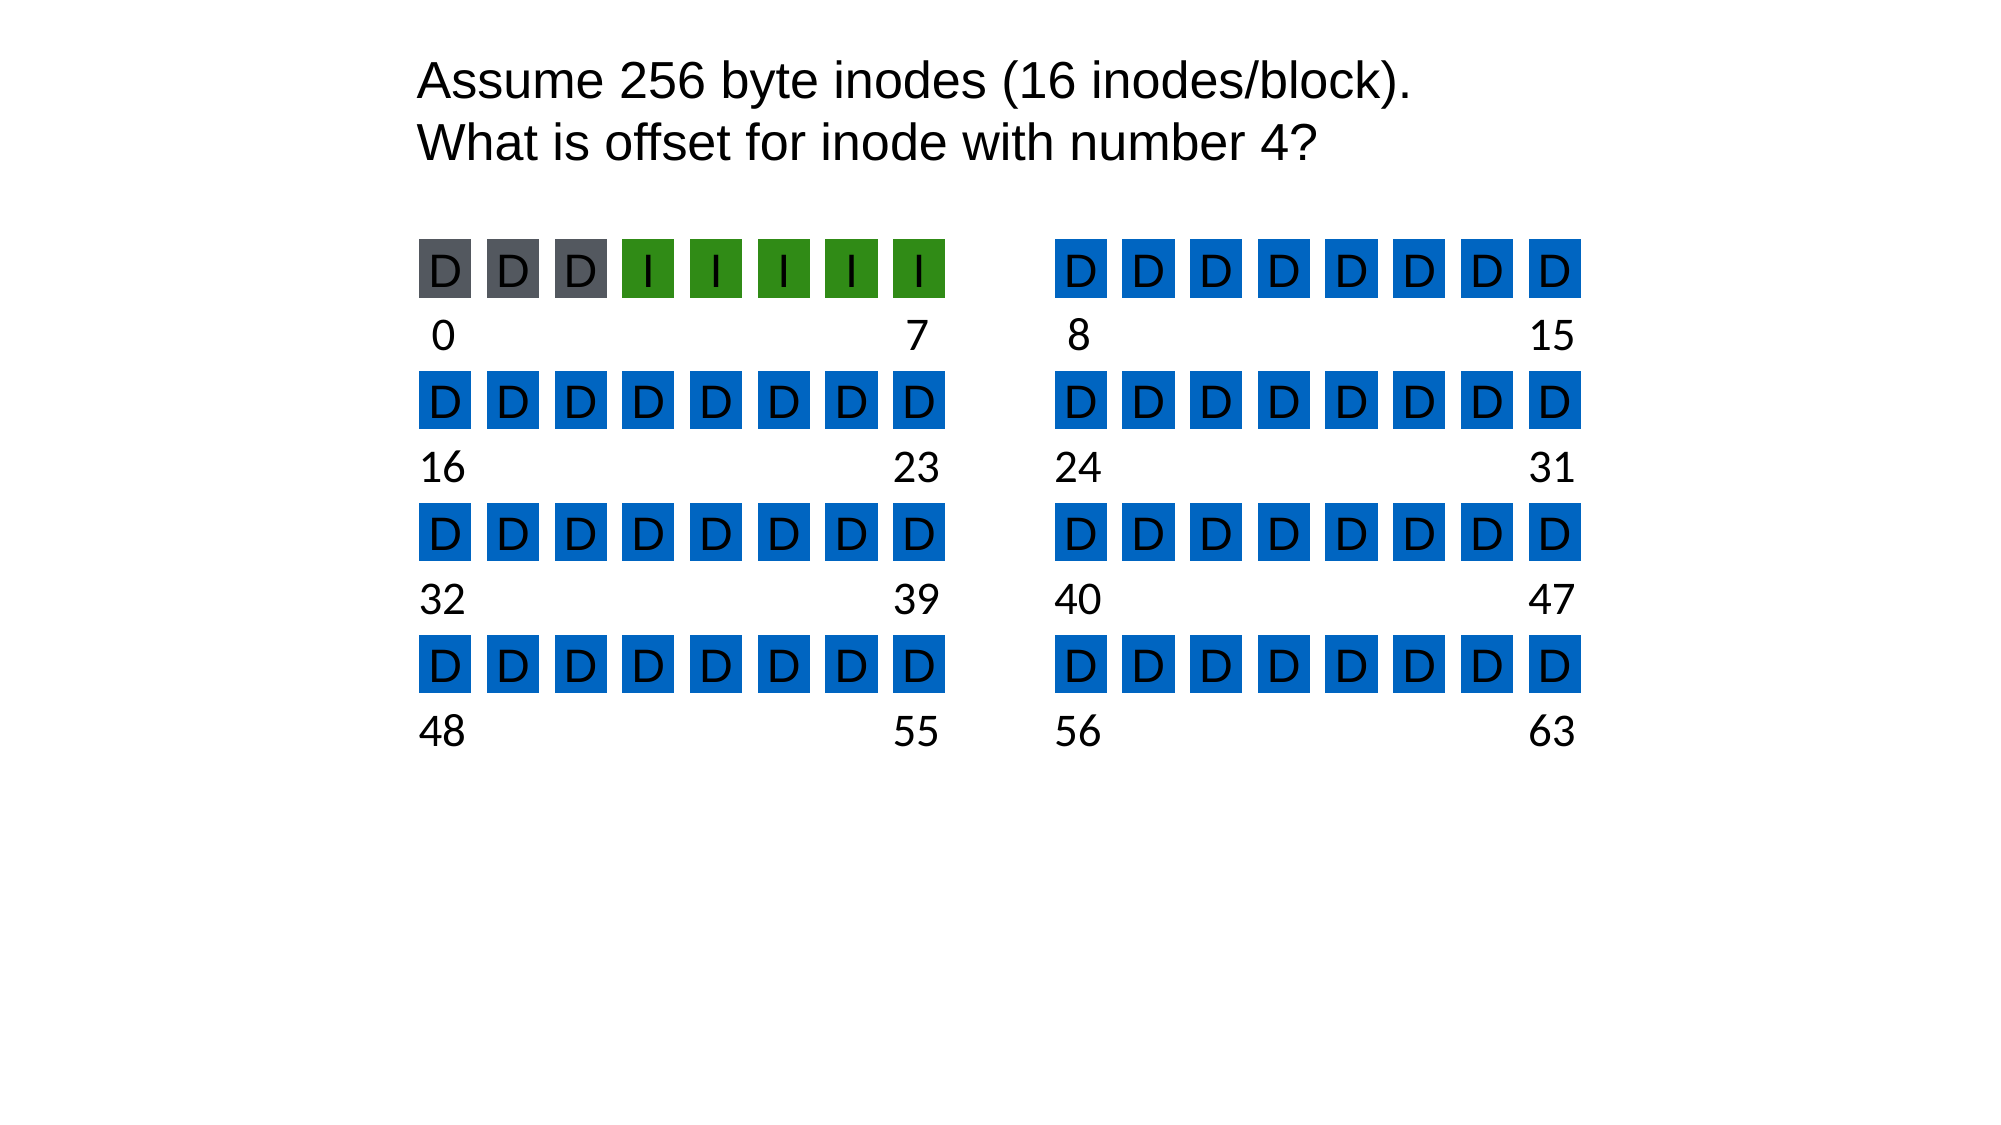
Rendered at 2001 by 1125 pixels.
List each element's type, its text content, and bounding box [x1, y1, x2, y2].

text_box D [1322, 499, 1381, 565]
text_box D [1186, 367, 1246, 433]
text_box D [1390, 631, 1449, 697]
text_box D [619, 367, 678, 433]
text_box D [1254, 367, 1314, 433]
text_box 56 [1048, 693, 1108, 762]
text_box D [415, 631, 475, 697]
text_box 55 [886, 693, 946, 762]
text_box D [1322, 235, 1381, 301]
text_box D [483, 367, 543, 433]
text_box D [1119, 499, 1178, 565]
text_box D [1457, 631, 1517, 697]
text_box I [619, 235, 678, 301]
text_box D [1525, 367, 1584, 433]
text_box D [889, 367, 949, 433]
text_box D [1119, 235, 1178, 301]
text_box 15 [1522, 297, 1582, 366]
text_box D [686, 631, 746, 697]
text_box D [551, 367, 610, 433]
text_box D [889, 499, 949, 565]
text_box 47 [1522, 561, 1582, 630]
text_box I [822, 235, 881, 301]
text_box 32 [412, 561, 473, 630]
text_box D [415, 235, 475, 301]
text_box D [754, 499, 813, 565]
text_box D [1322, 367, 1381, 433]
text_box D [1525, 631, 1584, 697]
text_box D [1390, 367, 1449, 433]
text_box D [1390, 235, 1449, 301]
text_box D [754, 631, 813, 697]
text_box D [1525, 235, 1584, 301]
text_box D [1322, 631, 1381, 697]
text_box 8 [1061, 297, 1097, 366]
text_box D [1119, 367, 1178, 433]
text_box D [551, 631, 610, 697]
text_box D [1254, 499, 1314, 565]
text_box D [1119, 631, 1178, 697]
text_box D [1051, 499, 1111, 565]
text_box 31 [1522, 429, 1582, 498]
text_box D [822, 499, 881, 565]
text_box D [619, 499, 678, 565]
text_box D [1186, 235, 1246, 301]
text_box 16 [412, 429, 473, 498]
text_box D [1186, 499, 1246, 565]
text_box D [1390, 499, 1449, 565]
text_box D [1051, 367, 1111, 433]
text_box D [551, 235, 610, 301]
text_box D [551, 499, 610, 565]
text_box D [1051, 631, 1111, 697]
text_box D [619, 631, 678, 697]
text_box D [483, 235, 543, 301]
text_box 40 [1048, 561, 1108, 630]
text_box D [822, 631, 881, 697]
text_box D [1186, 631, 1246, 697]
text_box D [1525, 499, 1584, 565]
text_box D [686, 367, 746, 433]
text_box D [754, 367, 813, 433]
text_box D [415, 367, 475, 433]
text_box D [1254, 235, 1314, 301]
text_box D [1457, 499, 1517, 565]
text_box 23 [886, 429, 946, 498]
text_box 24 [1048, 429, 1108, 498]
text_box D [1051, 235, 1111, 301]
text_box D [686, 499, 746, 565]
text_box 39 [886, 561, 946, 630]
text_box 48 [412, 693, 473, 762]
text_box D [1457, 367, 1517, 433]
text_box D [1457, 235, 1517, 301]
text_box Assume 256 byte inodes (16 inodes/block). What is offset for inode with number 4? [410, 40, 1448, 177]
text_box D [822, 367, 881, 433]
text_box I [686, 235, 746, 301]
text_box 0 [425, 301, 462, 366]
text_box D [483, 631, 543, 697]
text_box 7 [899, 301, 936, 366]
text_box I [889, 235, 949, 301]
text_box D [1254, 631, 1314, 697]
text_box D [483, 499, 543, 565]
text_box D [889, 631, 949, 697]
text_box 63 [1522, 693, 1582, 762]
text_box I [754, 235, 813, 301]
text_box D [415, 499, 475, 565]
